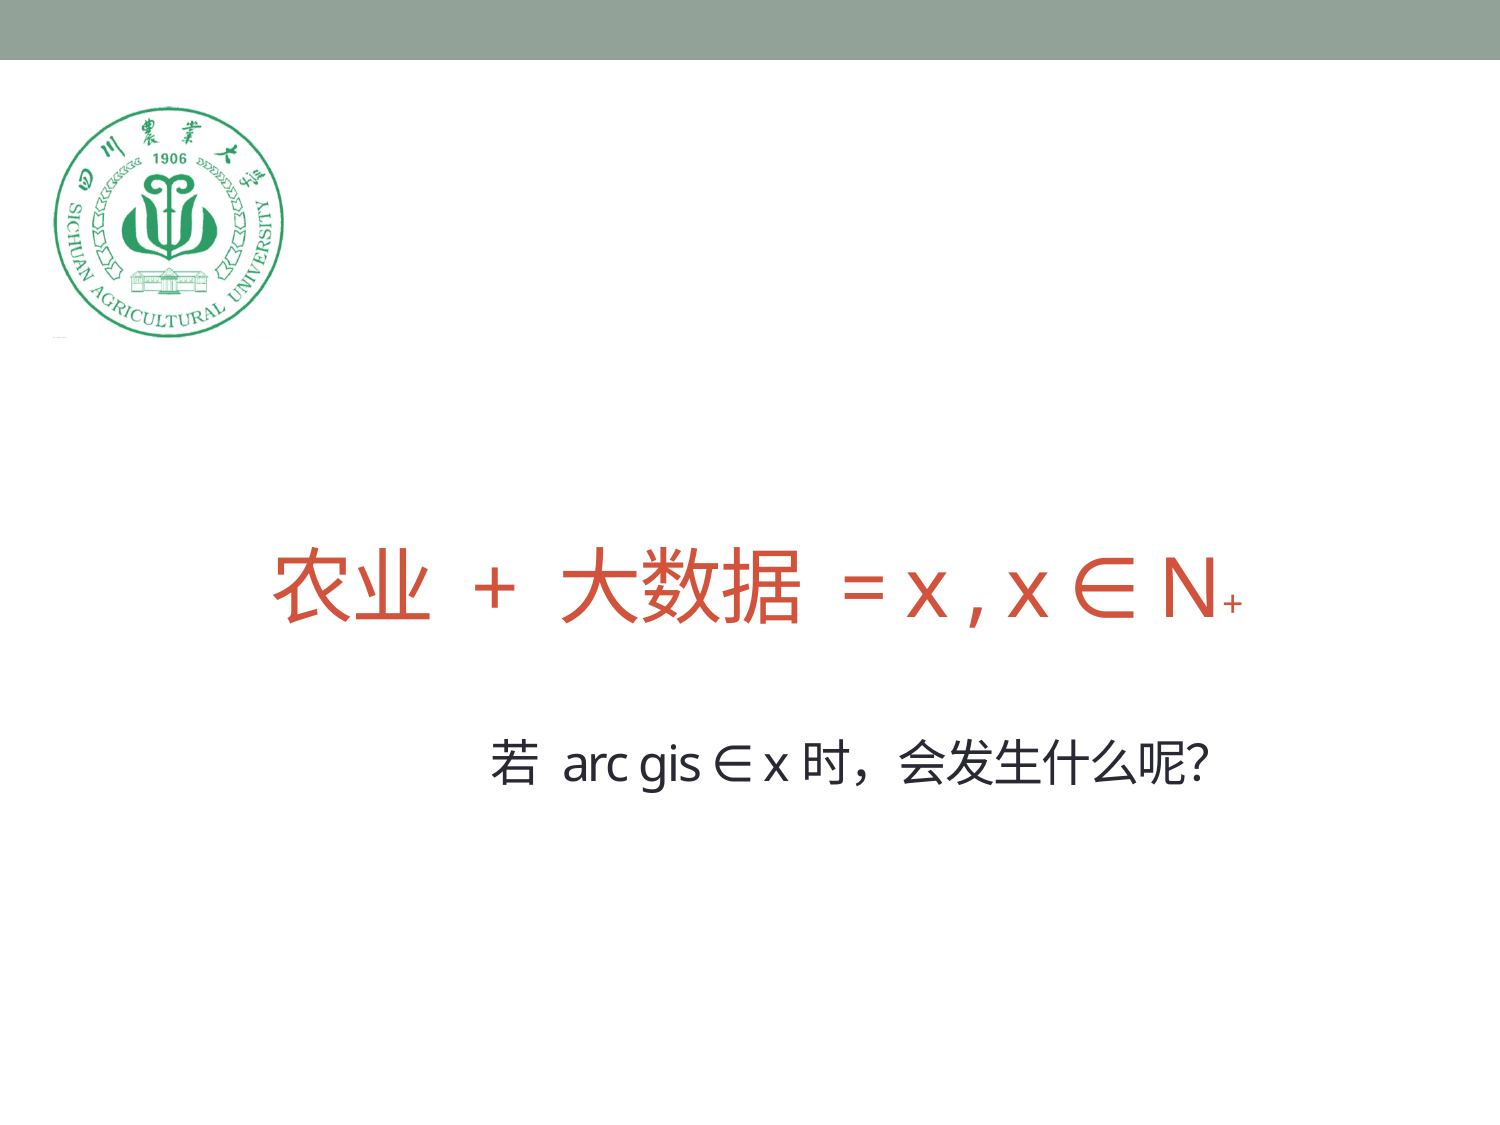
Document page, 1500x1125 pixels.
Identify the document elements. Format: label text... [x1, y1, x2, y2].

picture [52, 106, 284, 339]
text_box 若 arc gis ∈ x时，会发生什么呢？ [301, 680, 1425, 844]
title 农业 + 大数据 = x , x ∈ N+ [194, 503, 1319, 666]
